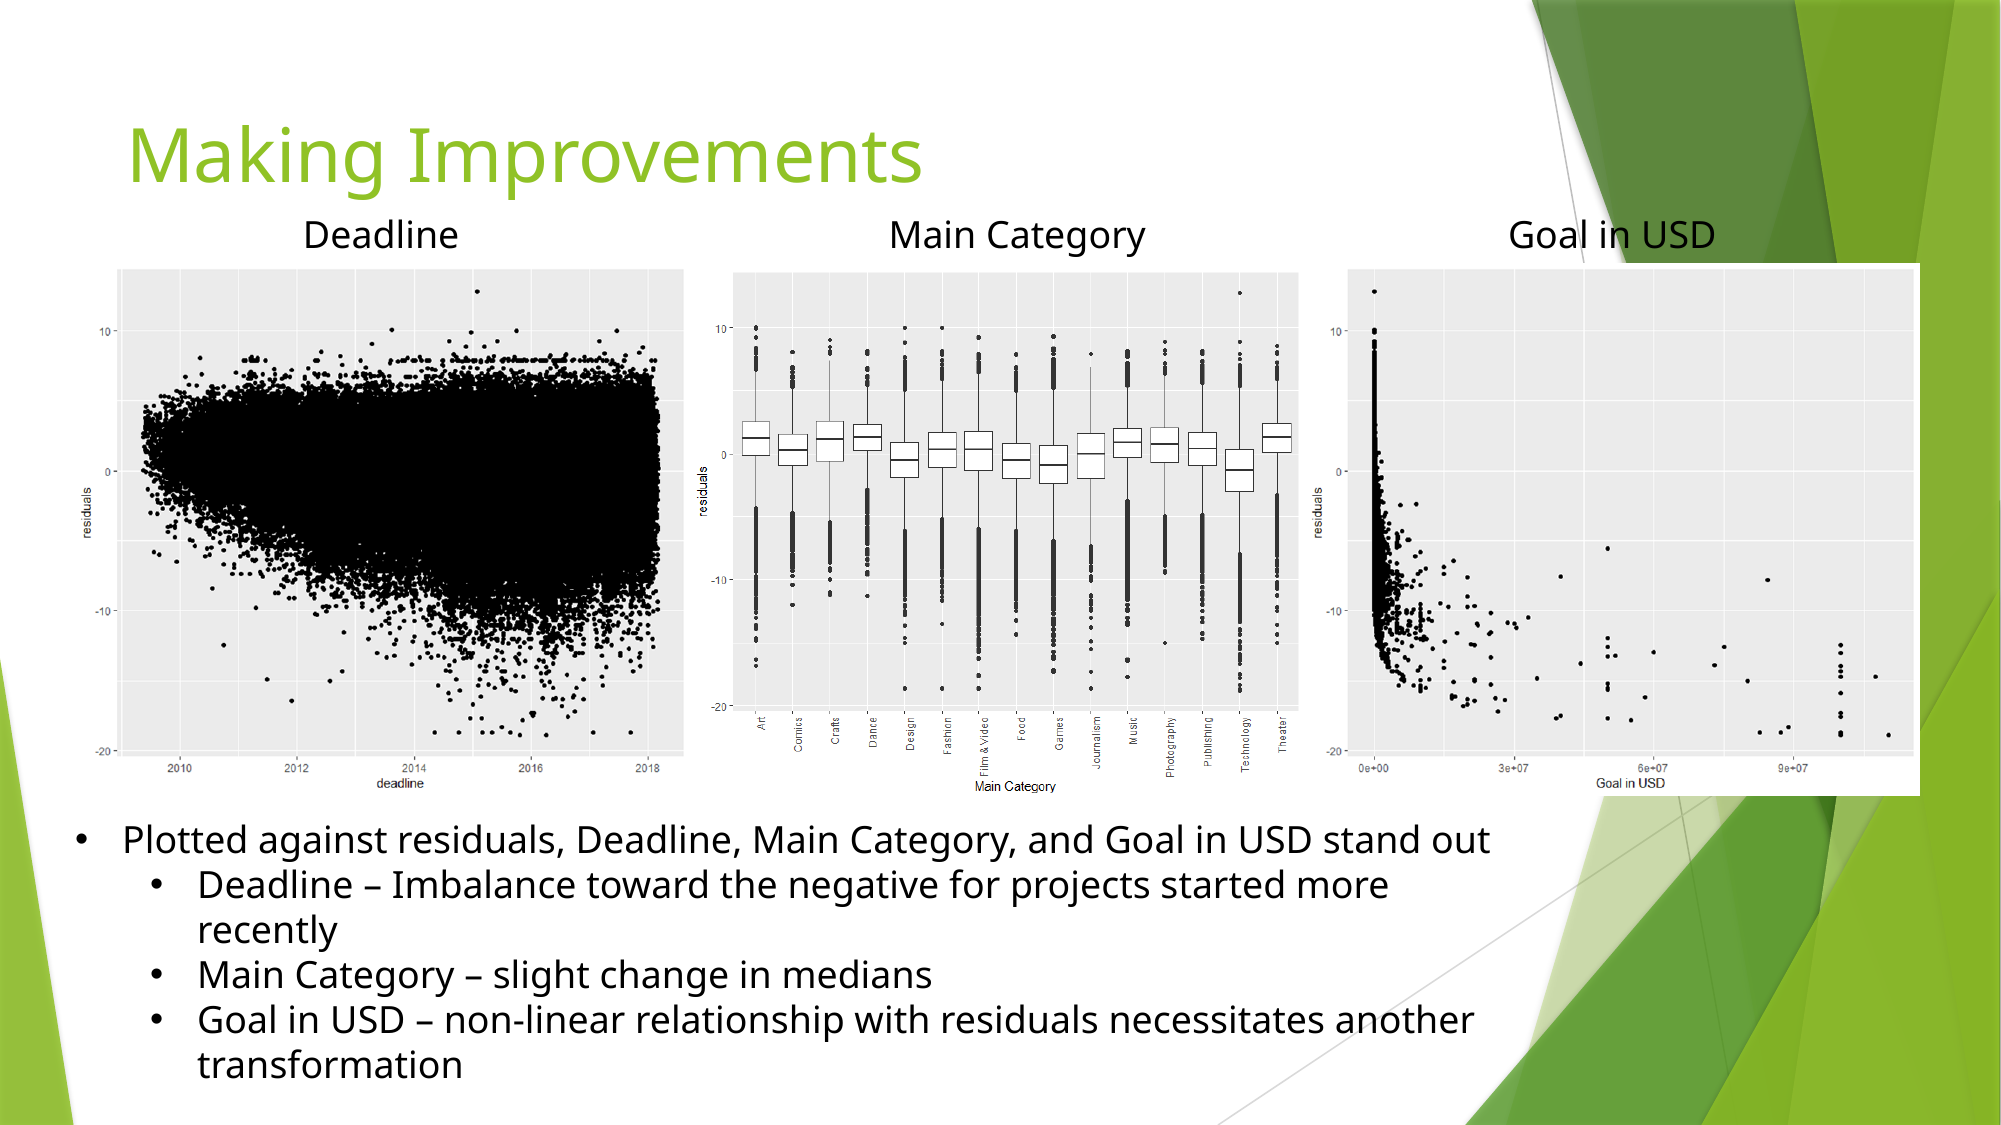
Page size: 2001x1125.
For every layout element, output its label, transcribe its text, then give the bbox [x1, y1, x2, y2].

text_box Goal in USD [1493, 203, 1732, 262]
text_box Deadline [288, 203, 475, 262]
text_box Plotted against residuals, Deadline, Main Category, and Goal in USD stand out Deadline – Imbalance toward the negative for projects started more recently Main Category – slight change in medians Goal in USD – non-linear relationship with residuals necessitates another transformation [60, 808, 1548, 1093]
picture [73, 262, 690, 796]
text_box Main Category [873, 203, 1162, 263]
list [691, 265, 1301, 799]
picture [1304, 262, 1921, 796]
title Making Improvements [111, 99, 1522, 265]
